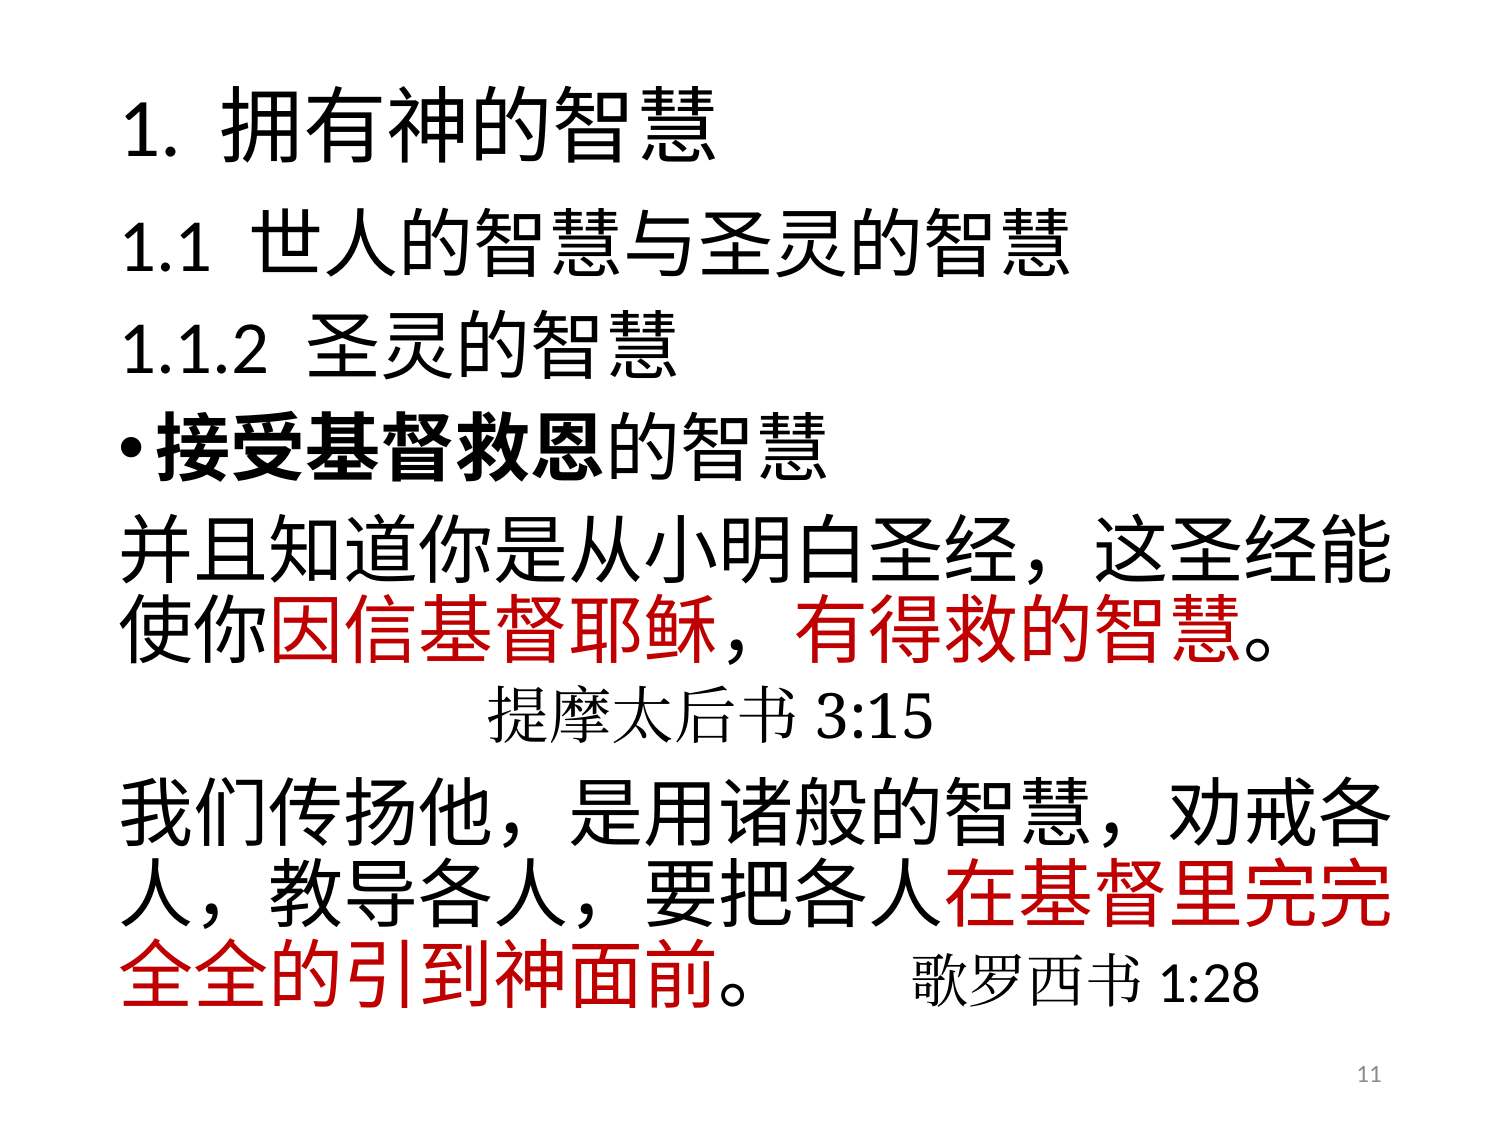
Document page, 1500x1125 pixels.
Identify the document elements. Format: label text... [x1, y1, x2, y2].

list 1.1 世人的智慧与圣灵的智慧 1.1.2 圣灵的智慧 接受基督救恩的智慧 并且知道你是从小明白圣经，这圣经能使你因信基督耶稣，有得救的智慧。 提摩太后书3:15 我们传扬他，是用诸般的智慧，劝戒各人，教导各人，要把各人在基督里完完全全的引到神面前。 歌罗西书1:28 [103, 199, 1419, 1081]
title 1. 拥有神的智慧 [103, 59, 1397, 199]
slide_number 11 [1059, 1042, 1397, 1103]
